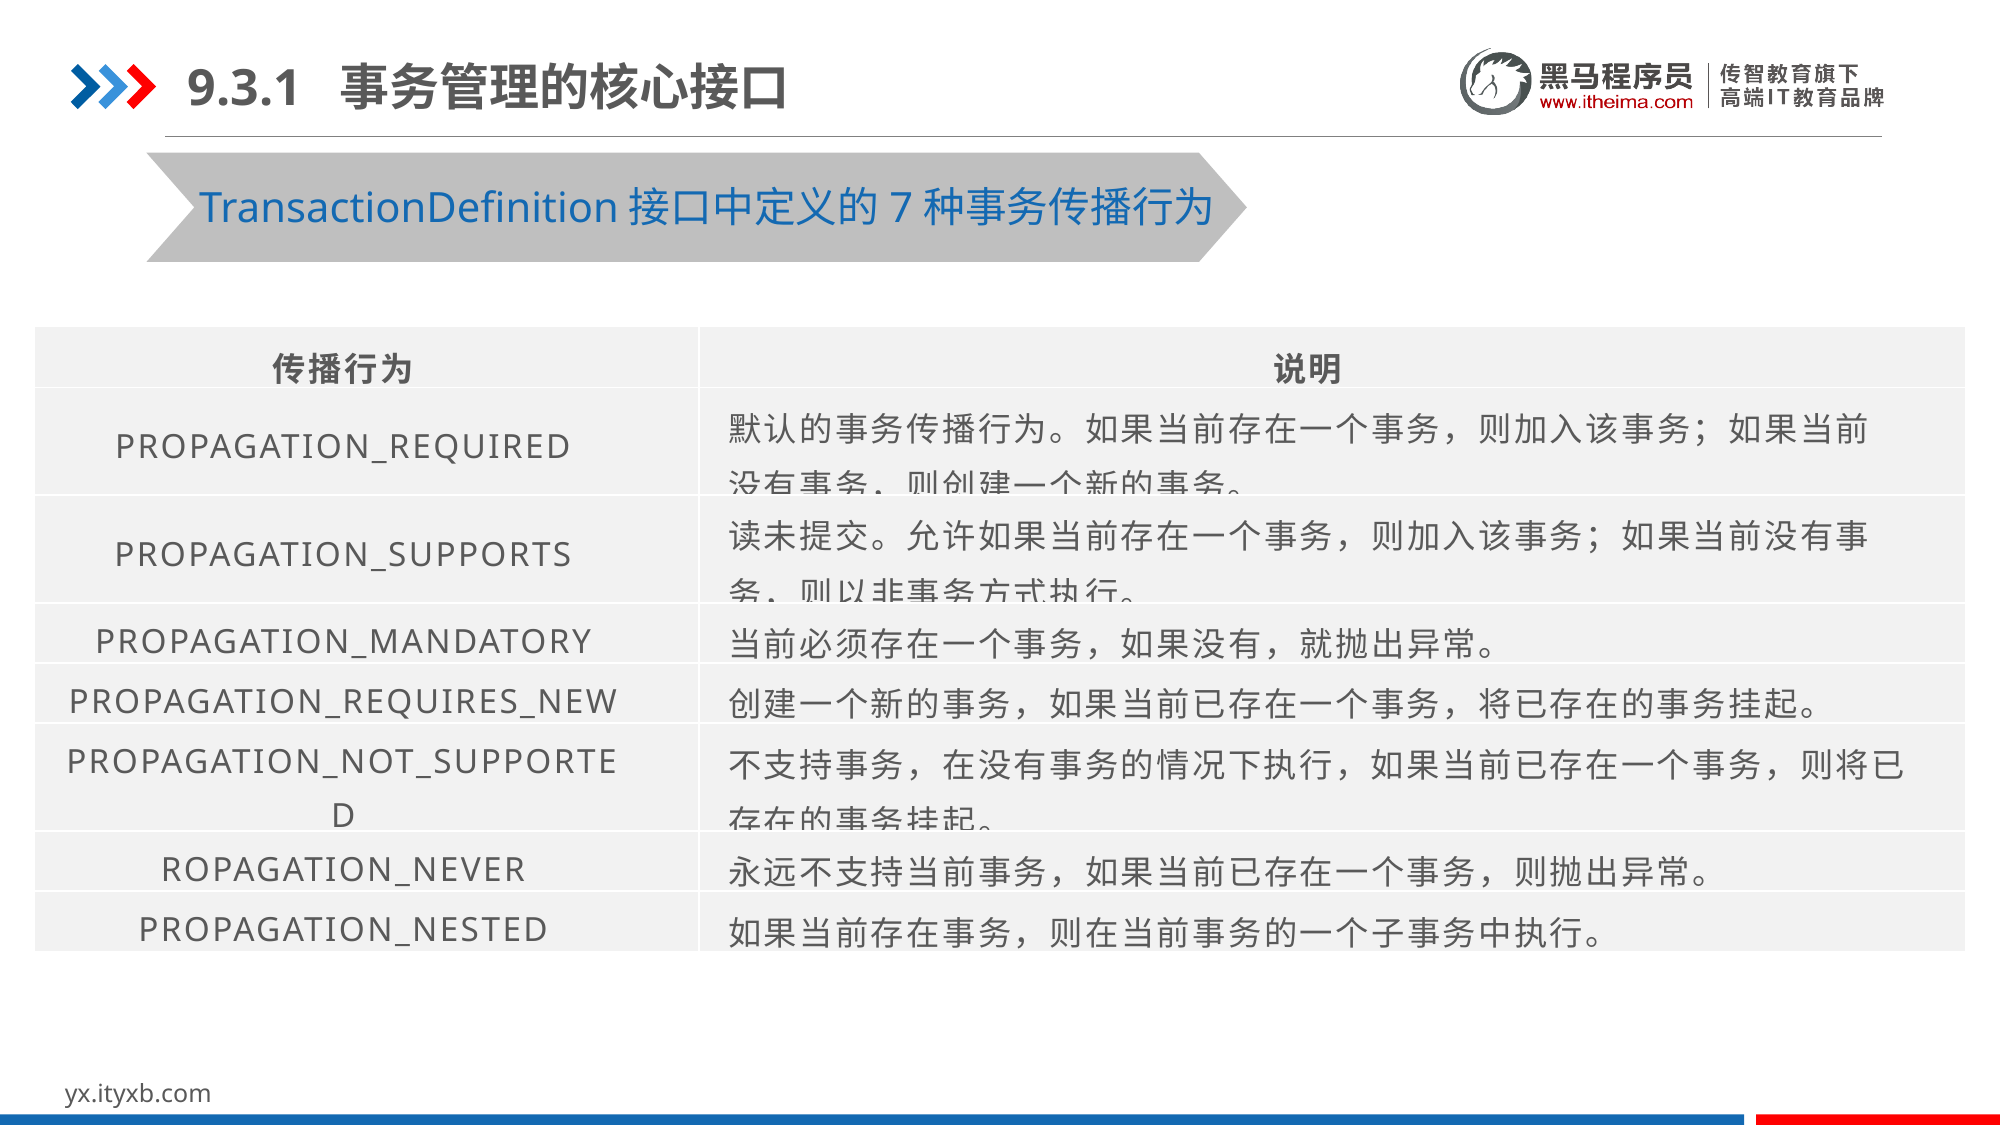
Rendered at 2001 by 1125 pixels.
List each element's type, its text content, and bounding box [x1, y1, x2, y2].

table_cell PROPAGATION_REQUIRES_NEW [35, 664, 698, 722]
table_cell ROPAGATION_NEVER [35, 832, 698, 890]
table_header 说明 [700, 327, 1965, 387]
table_cell PROPAGATION_MANDATORY [35, 604, 698, 662]
table_header 传播行为 [35, 327, 698, 387]
table_cell 不支持事务，在没有事务的情况下执行，如果当前已存在一个事务，则将已存在的事务挂起。 [700, 724, 1965, 830]
table_cell PROPAGATION_SUPPORTS [35, 496, 698, 602]
picture [1460, 48, 1887, 115]
table_cell 永远不支持当前事务，如果当前已存在一个事务，则抛出异常。 [700, 832, 1965, 890]
text_box [1231, 189, 1247, 226]
table_cell PROPAGATION_NOT_SUPPORTED [35, 724, 698, 830]
text_box 9.3.1 事务管理的核心接口 [187, 43, 794, 127]
text_box [146, 152, 1217, 196]
text_box [146, 219, 1220, 262]
text_box TransactionDefinition接口中定义的7种事务传播行为 [184, 173, 1231, 239]
table_cell 当前必须存在一个事务，如果没有，就抛出异常。 [700, 604, 1965, 662]
table_cell 创建一个新的事务，如果当前已存在一个事务，将已存在的事务挂起。 [700, 664, 1965, 722]
table_cell PROPAGATION_NESTED [35, 892, 698, 951]
table_cell PROPAGATION_REQUIRED [35, 388, 698, 494]
table_cell 默认的事务传播行为。如果当前存在一个事务，则加入该事务；如果当前没有事务，则创建一个新的事务。 [700, 388, 1965, 494]
table_cell 读未提交。允许如果当前存在一个事务，则加入该事务；如果当前没有事务，则以非事务方式执行。 [700, 496, 1965, 602]
table_cell 如果当前存在事务，则在当前事务的一个子事务中执行。 [700, 892, 1965, 951]
